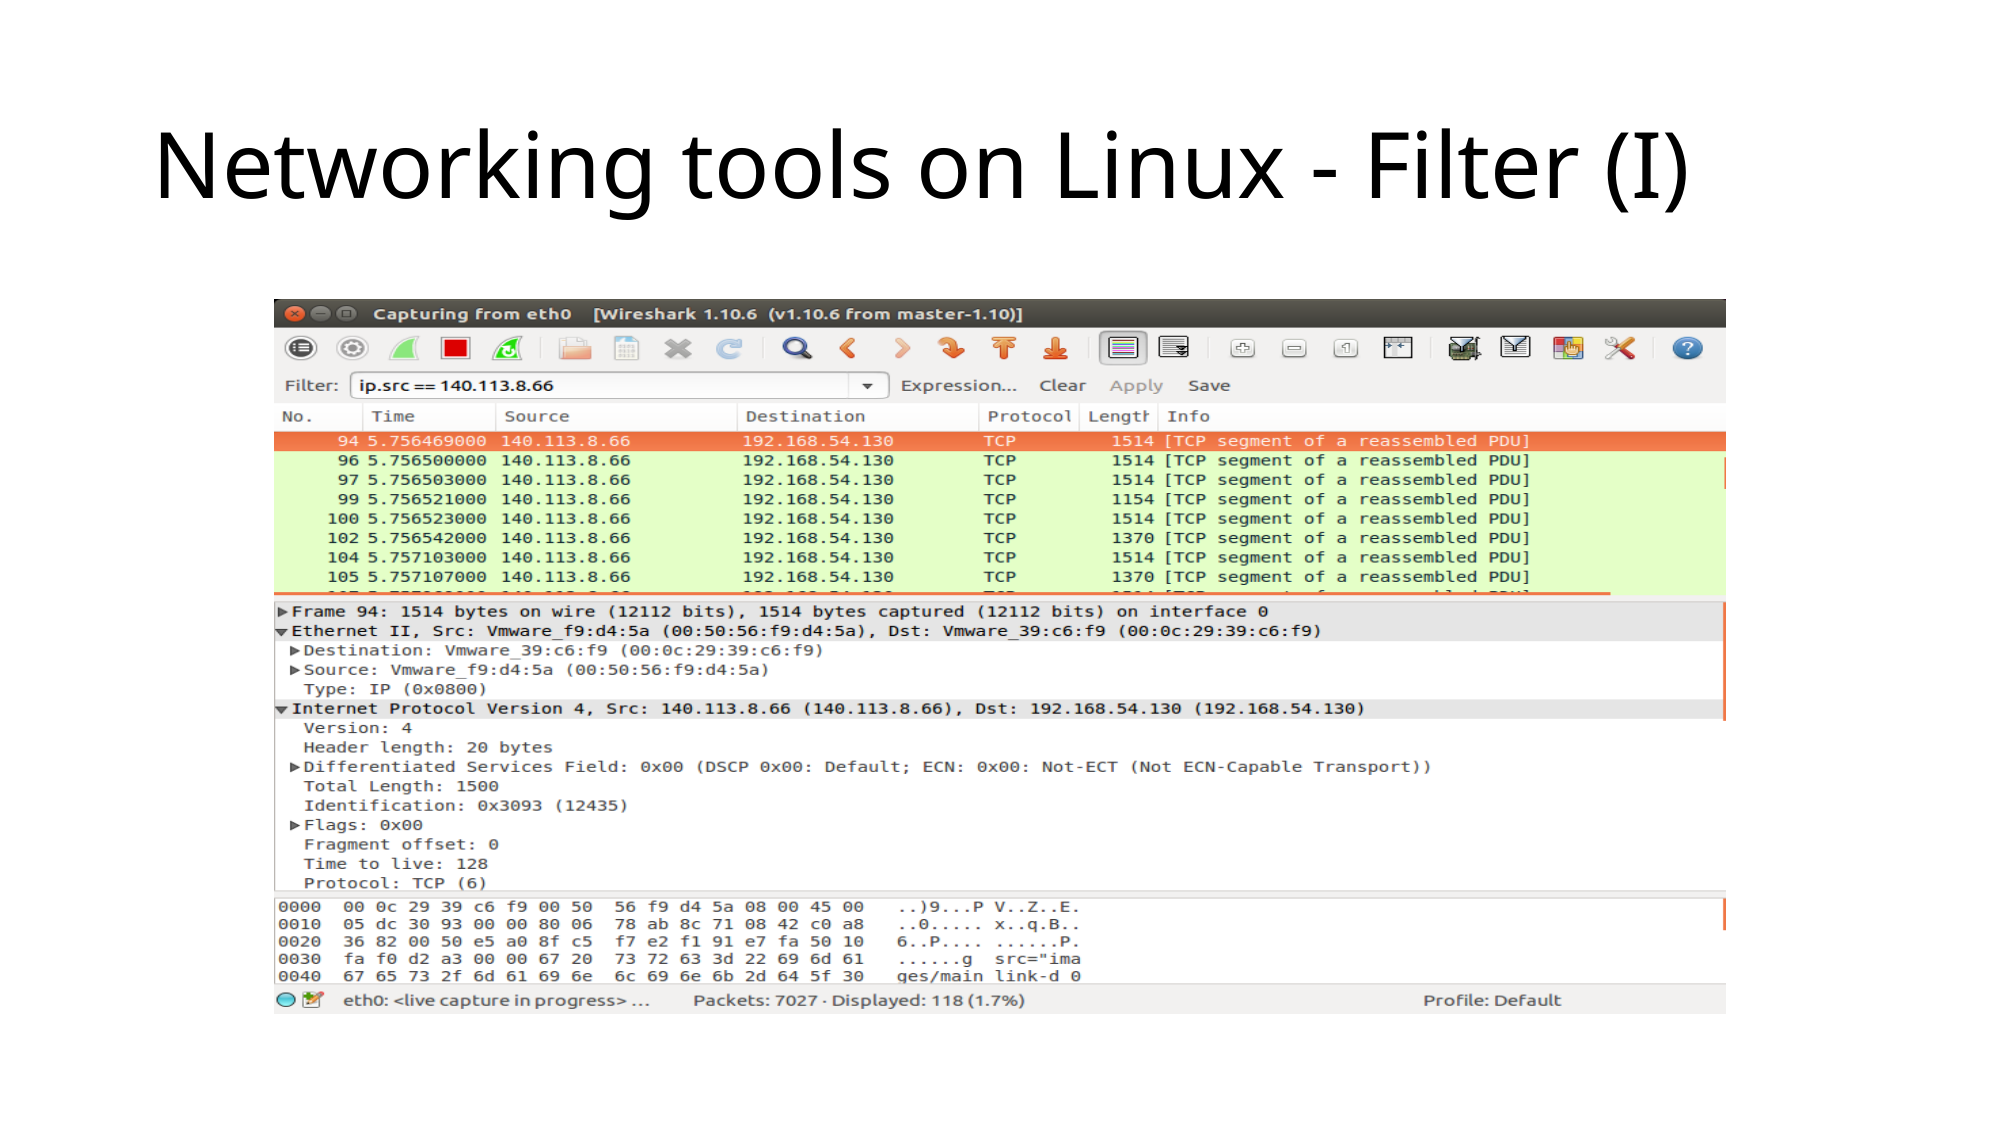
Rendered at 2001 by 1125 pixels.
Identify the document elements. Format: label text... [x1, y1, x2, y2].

title Networking tools on Linux - Filter (I) [137, 59, 1863, 278]
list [137, 299, 1863, 1014]
